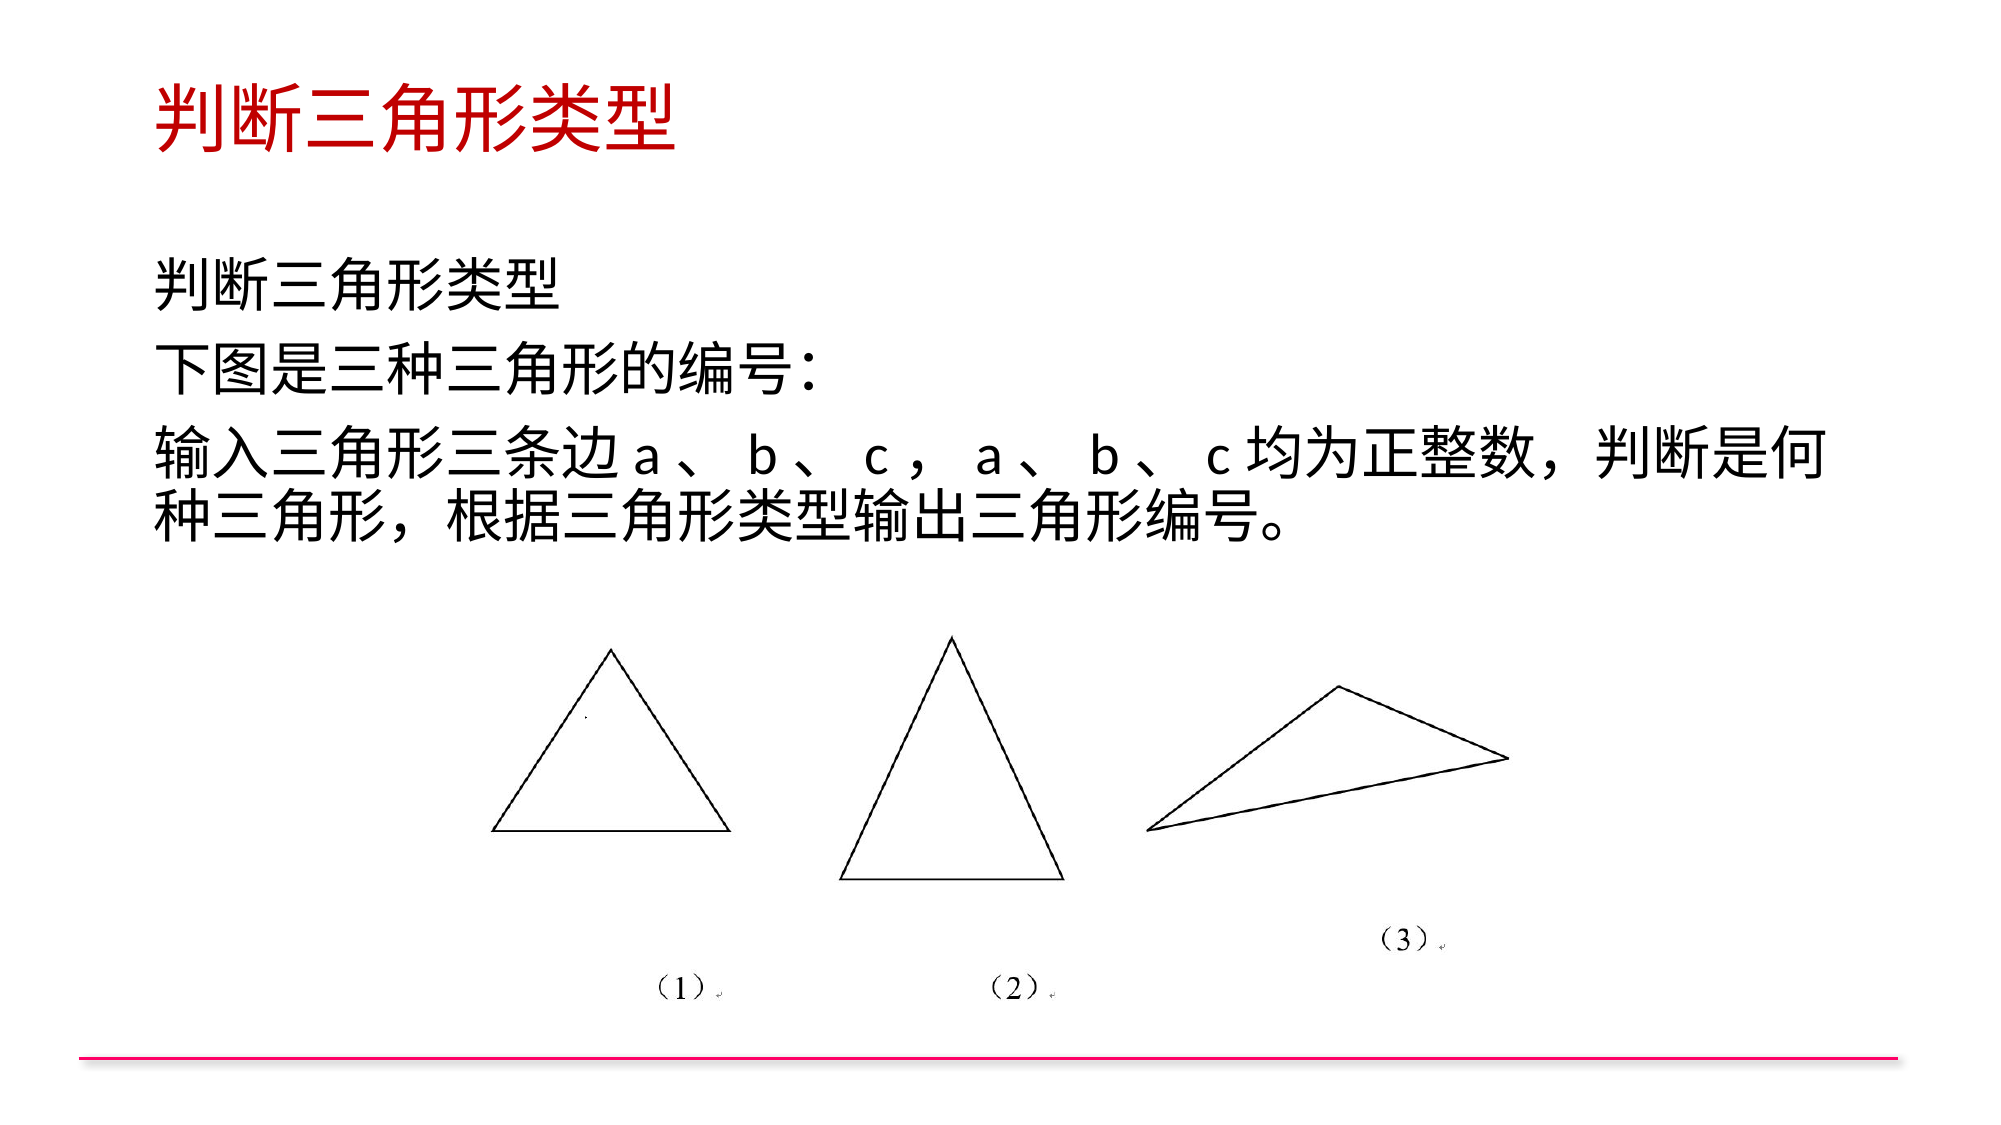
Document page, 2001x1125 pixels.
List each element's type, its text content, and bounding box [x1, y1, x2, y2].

title 判断三角形类型 [138, 60, 1864, 185]
picture [475, 586, 1527, 1017]
list 判断三角形类型 下图是三种三角形的编号： 输入三角形三条边a、b、c，a、b、c均为正整数，判断是何种三角形，根据三角形类型输出三角形编号。 [138, 248, 1864, 622]
